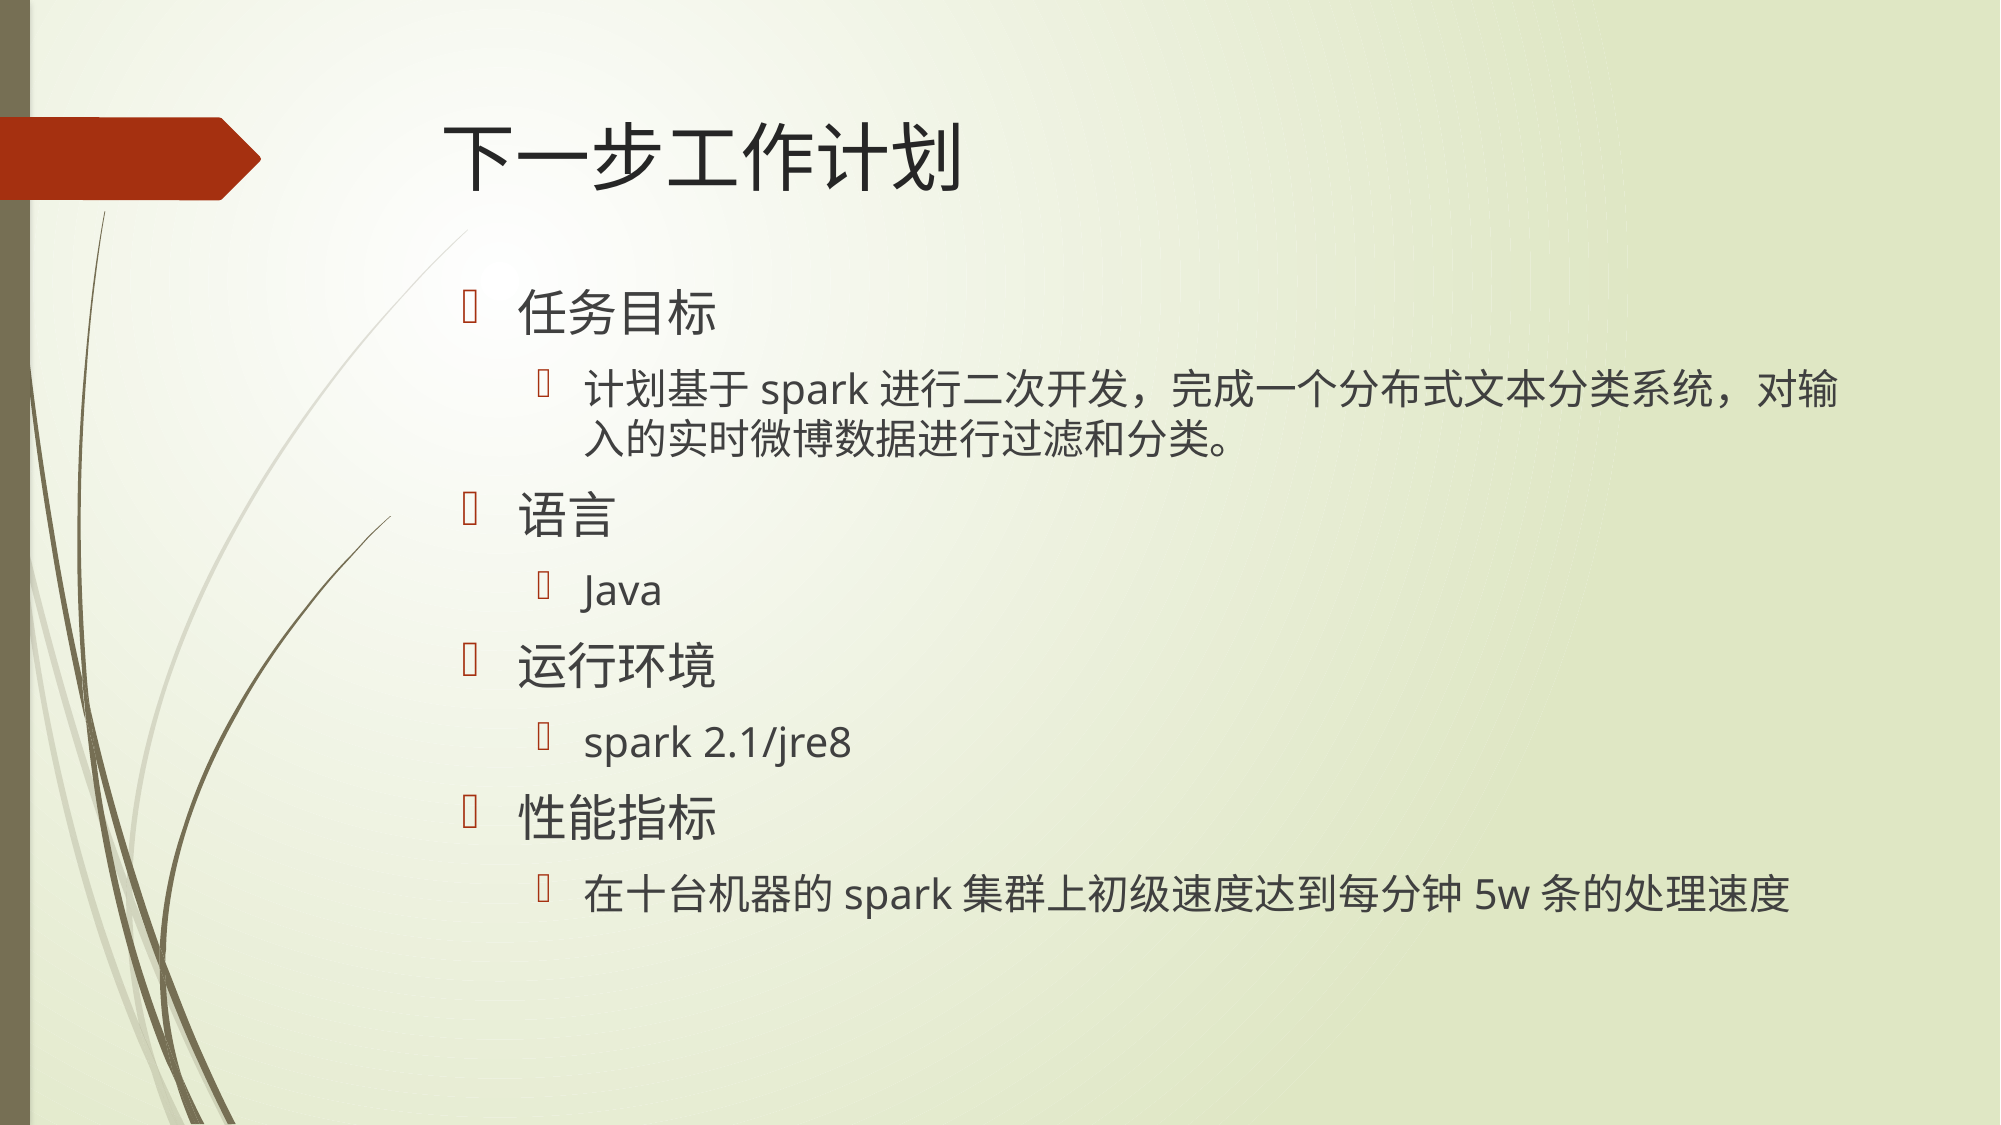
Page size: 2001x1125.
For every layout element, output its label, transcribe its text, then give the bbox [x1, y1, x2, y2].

list 任务目标 计划基于spark进行二次开发，完成一个分布式文本分类系统，对输入的实时微博数据进行过滤和分类。 语言 Java 运行环境 spark 2.1/jre8 性能指标 在十台机器的spark集群上初级速度达到每分钟5w条的处理速度 [446, 274, 1888, 970]
title 下一步工作计划 [425, 102, 1888, 313]
